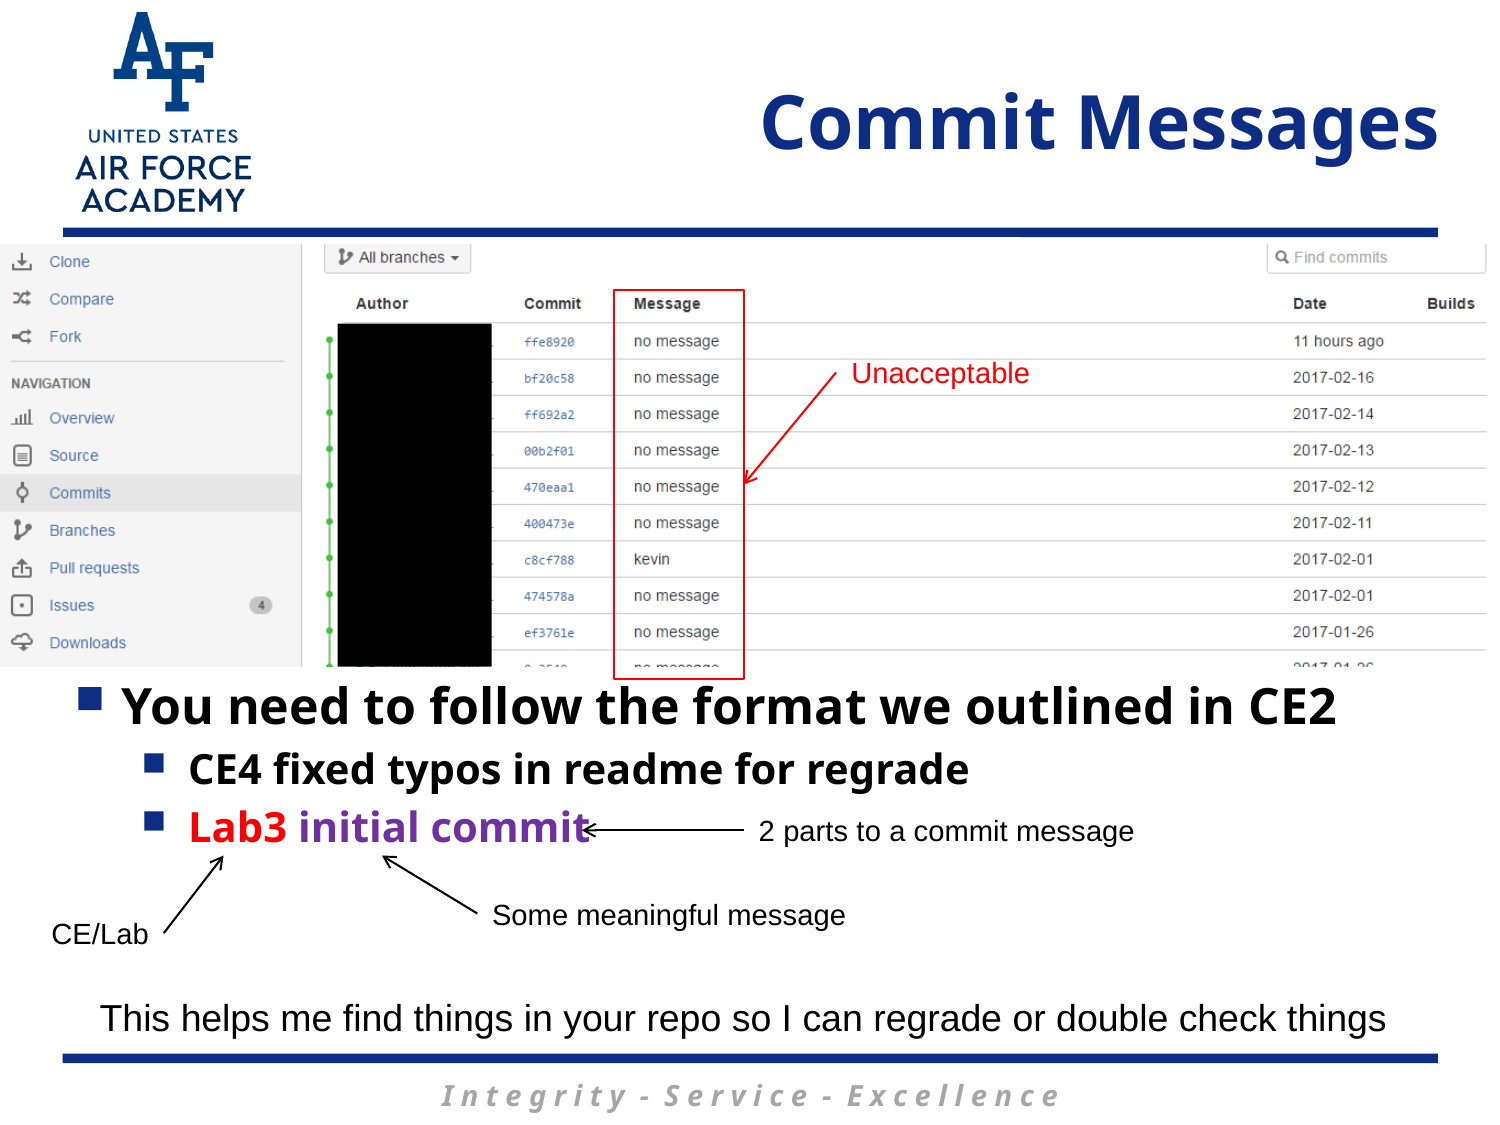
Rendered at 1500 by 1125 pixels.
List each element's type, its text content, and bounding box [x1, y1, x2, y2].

title Commit Messages [299, 29, 1456, 211]
text_box Some meaningful message [477, 888, 862, 939]
text_box [613, 675, 744, 680]
text_box 2 parts to a commit message [744, 804, 1151, 855]
picture [75, 12, 251, 212]
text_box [164, 855, 224, 934]
picture [0, 244, 1500, 667]
subtitle You need to follow the format we outlined in CE2 CE4 fixed typos in readme for regrade Lab3 initial commit [59, 675, 1441, 1051]
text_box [743, 372, 837, 485]
text_box This helps me find things in your repo so I can regrade or double check things [84, 986, 1403, 1047]
text_box CE/Lab [36, 908, 164, 958]
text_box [381, 855, 477, 915]
